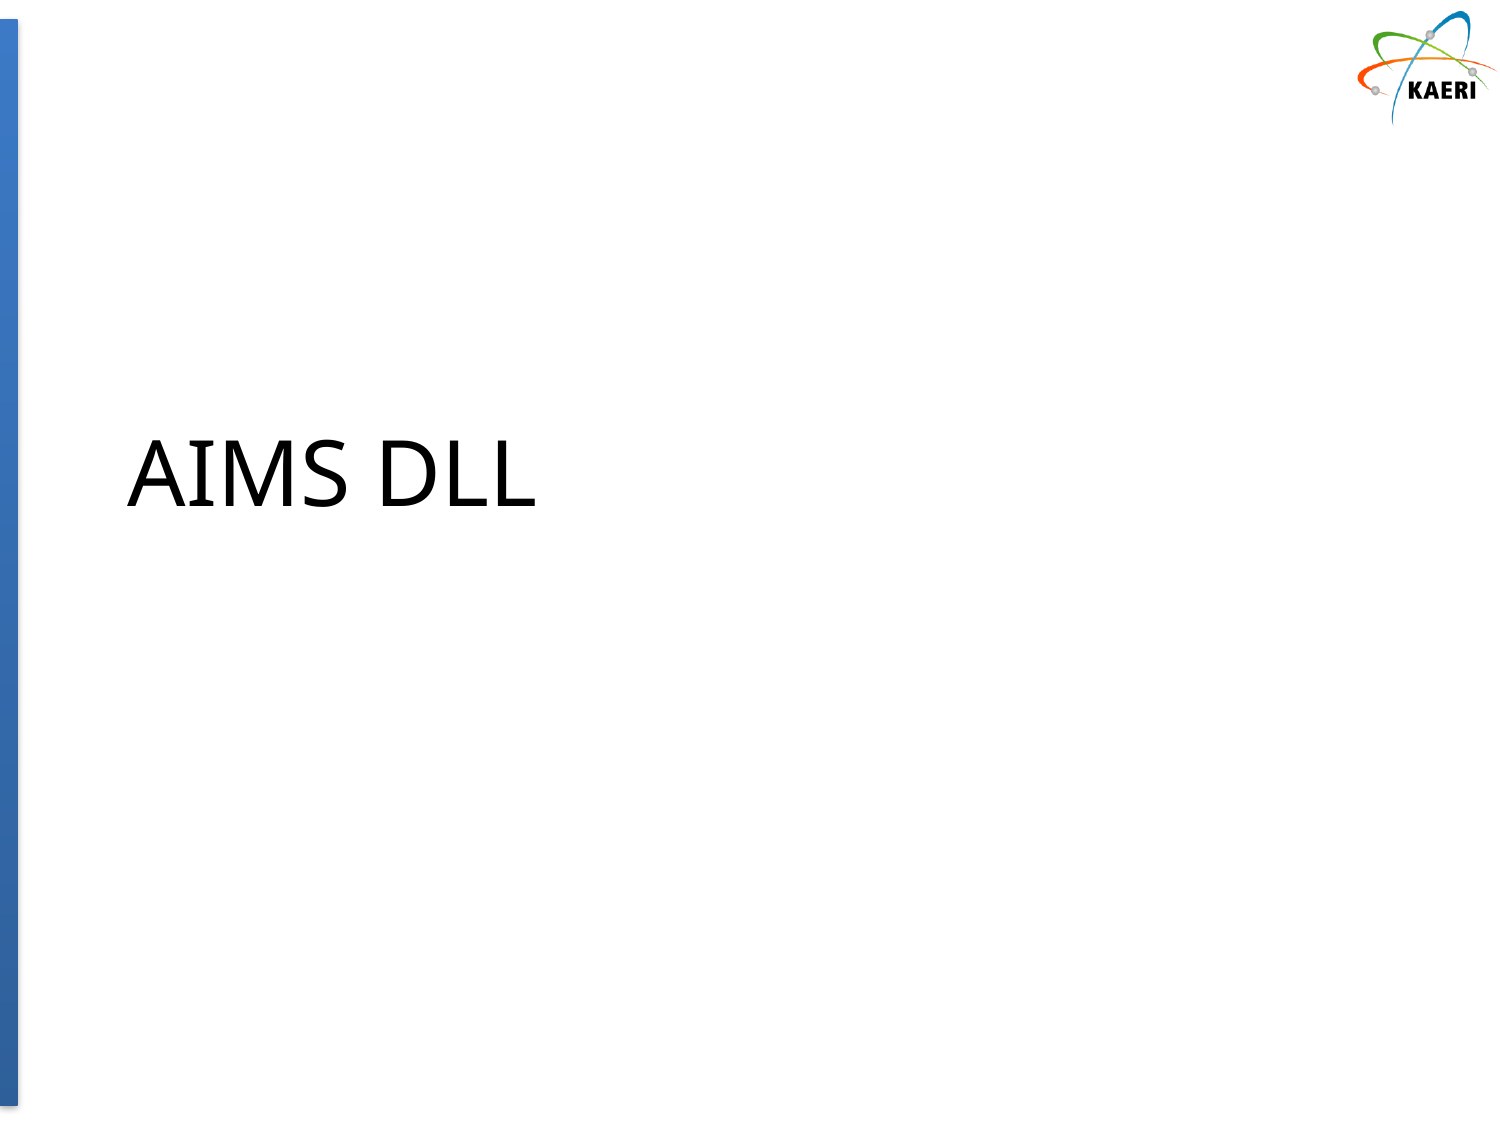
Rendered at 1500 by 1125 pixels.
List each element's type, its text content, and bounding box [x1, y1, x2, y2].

title AIMS DLL [112, 349, 1388, 591]
picture [1357, 11, 1500, 126]
